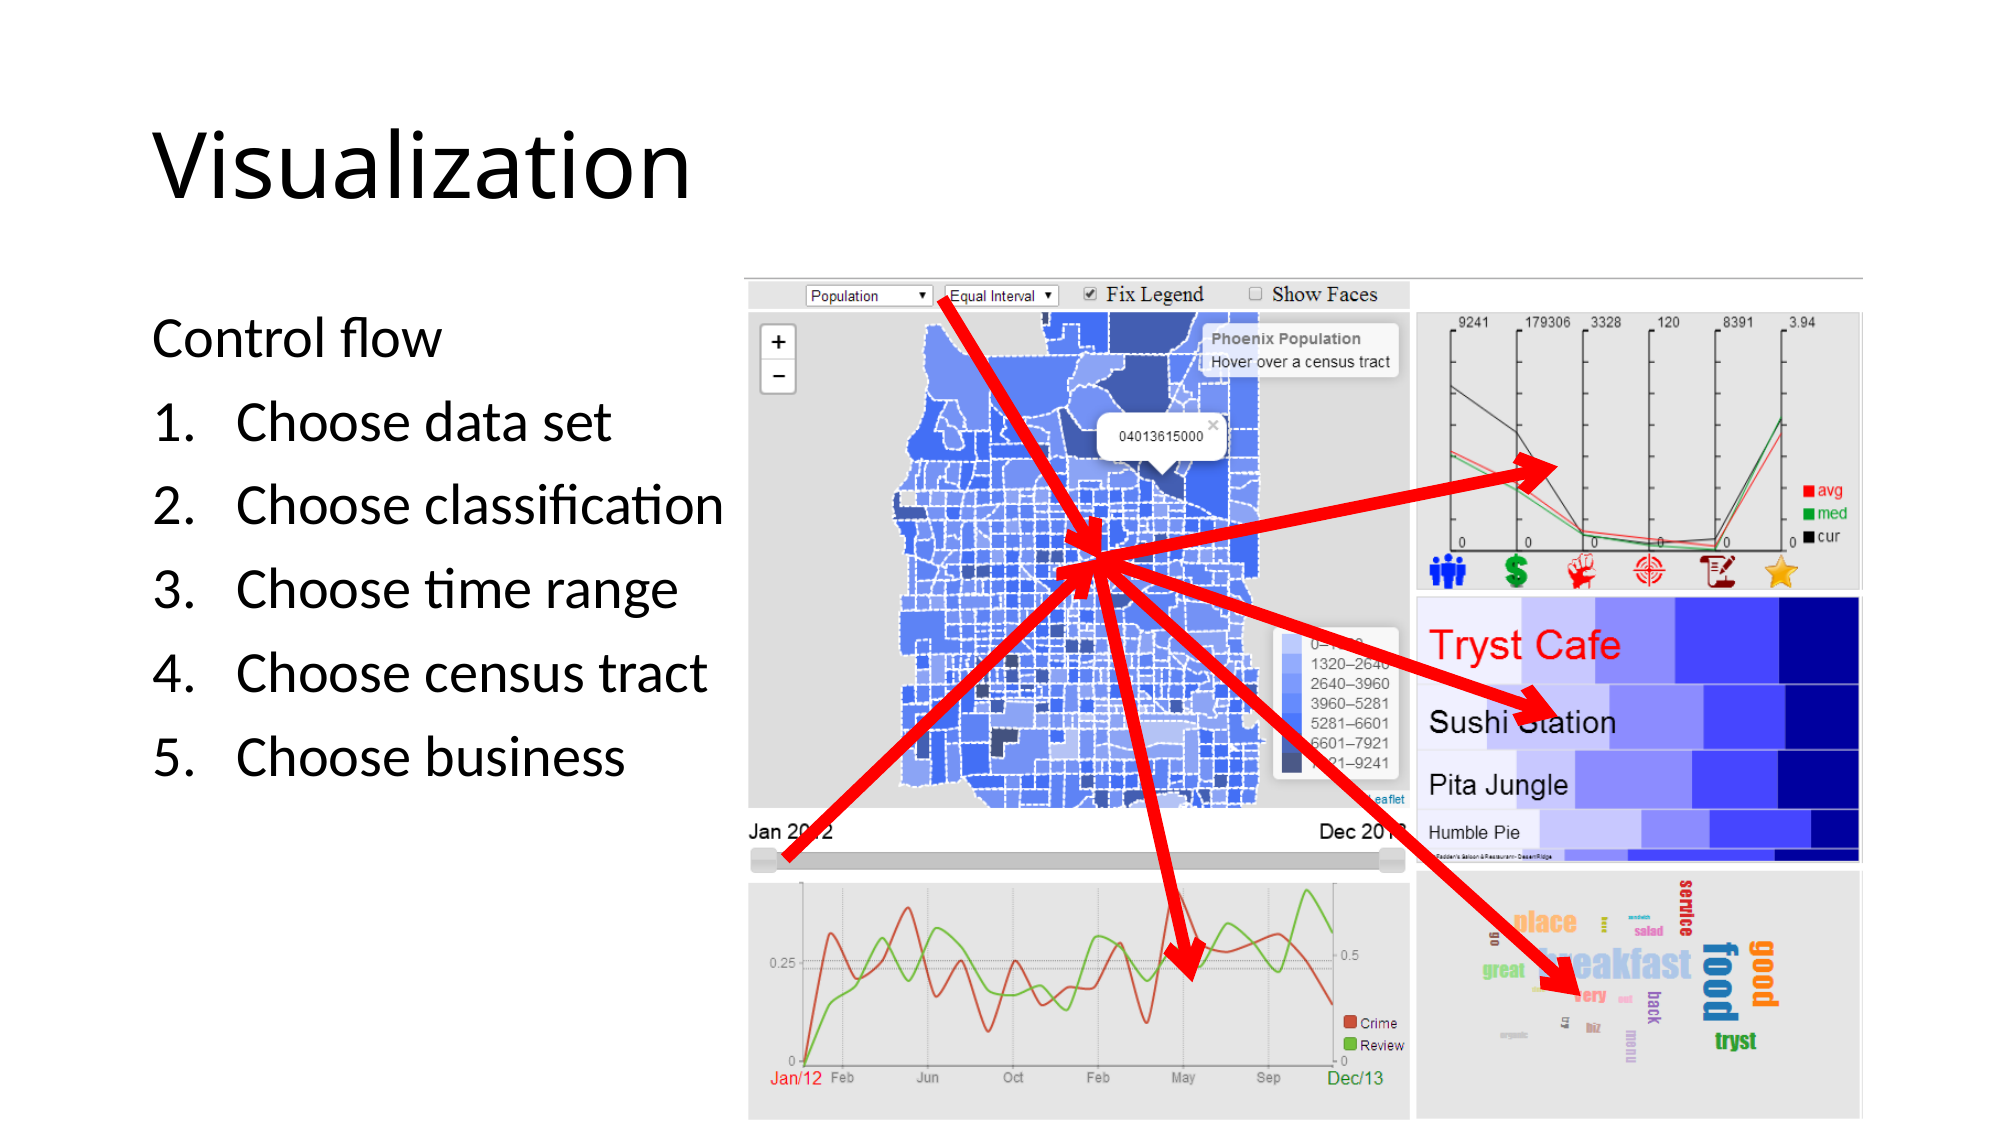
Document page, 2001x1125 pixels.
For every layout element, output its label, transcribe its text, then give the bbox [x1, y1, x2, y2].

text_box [785, 559, 1097, 859]
list Control flow Choose data set Choose classification Choose time range Choose census tract Choose business [137, 299, 744, 1014]
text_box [1096, 466, 1558, 559]
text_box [941, 298, 1102, 559]
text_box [1096, 559, 1581, 996]
title Visualization [137, 59, 1863, 278]
picture [744, 277, 1863, 1122]
